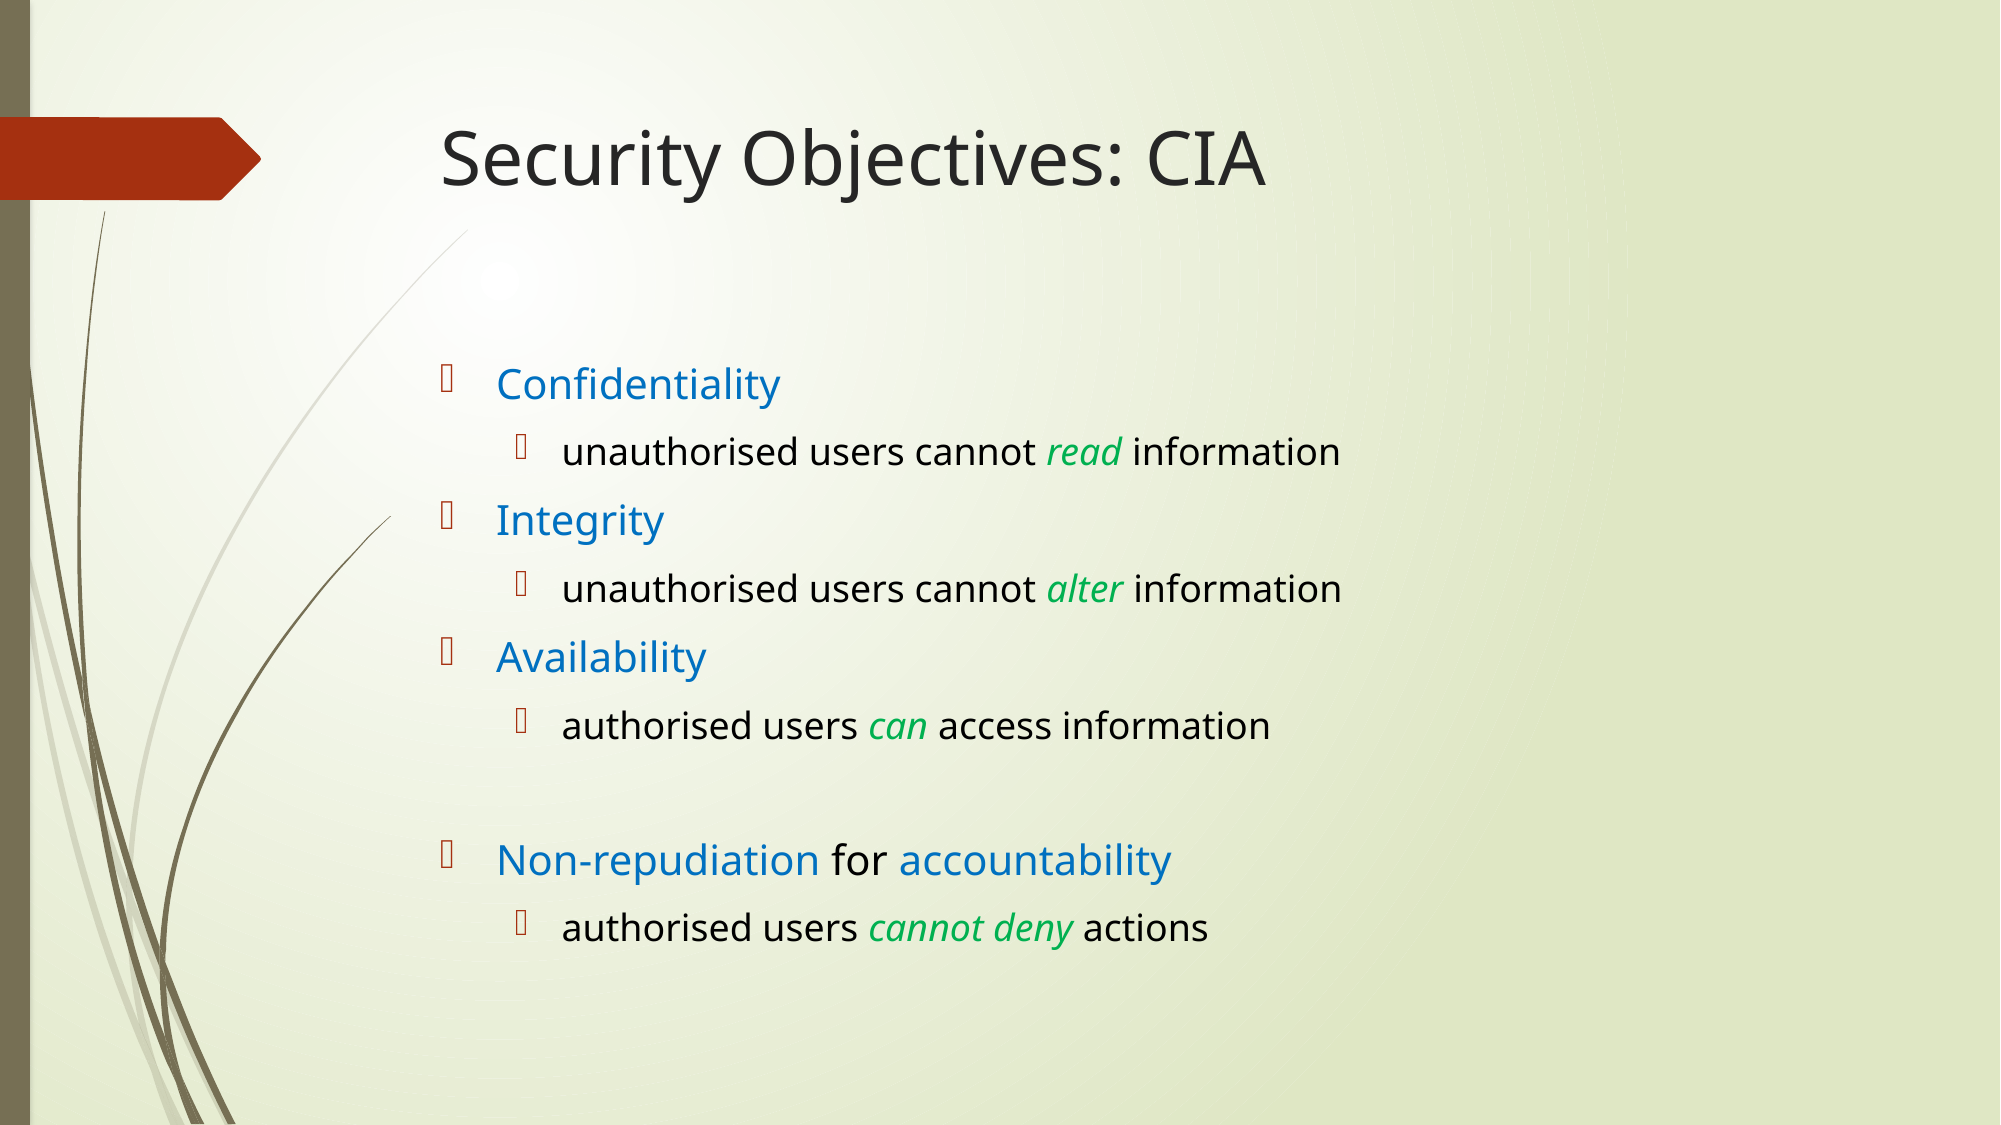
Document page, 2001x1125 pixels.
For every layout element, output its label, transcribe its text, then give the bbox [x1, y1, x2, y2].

title Security Objectives: CIA [425, 102, 1888, 313]
list Confidentiality unauthorised users cannot read information Integrity unauthorised users cannot alter information Availability authorised users can access information Non-repudiation for accountability authorised users cannot deny actions [424, 350, 1888, 1029]
